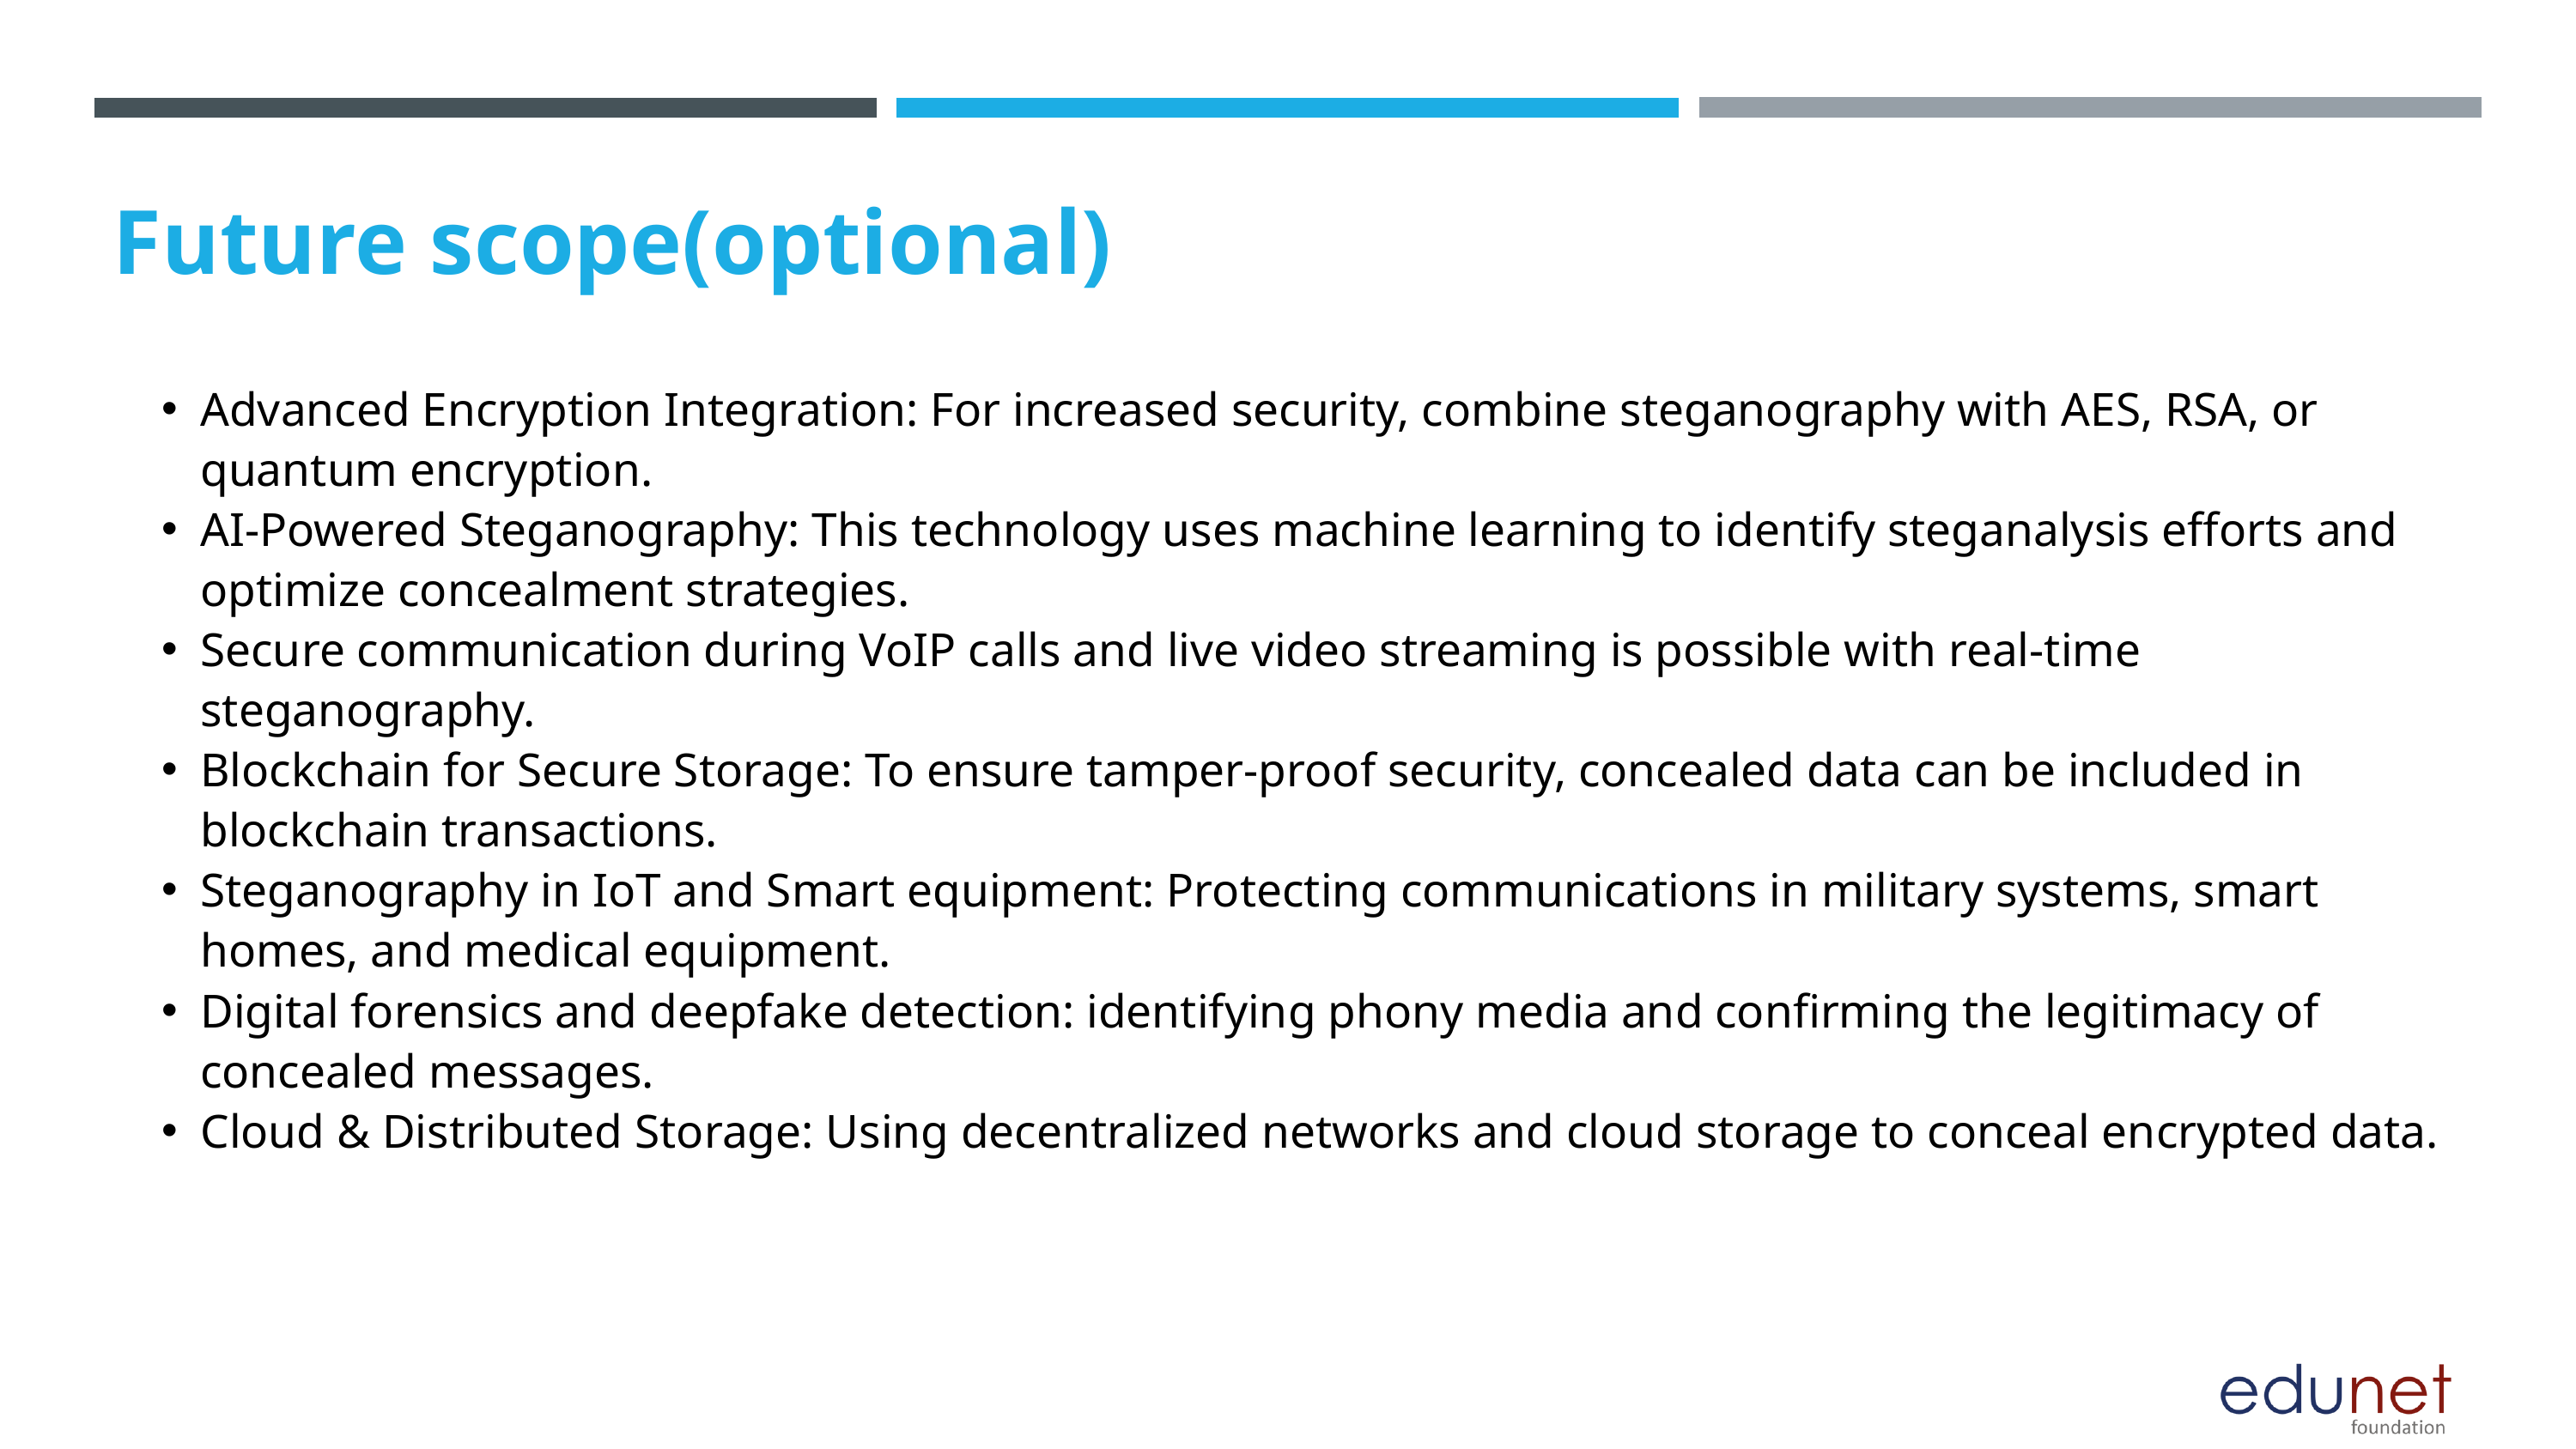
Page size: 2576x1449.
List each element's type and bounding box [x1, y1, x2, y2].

text_box [112, 179, 2445, 293]
text_box [2215, 1361, 2454, 1439]
text_box [896, 97, 1680, 118]
text_box [1698, 96, 2482, 118]
text_box [122, 276, 2454, 1264]
text_box [94, 97, 878, 118]
